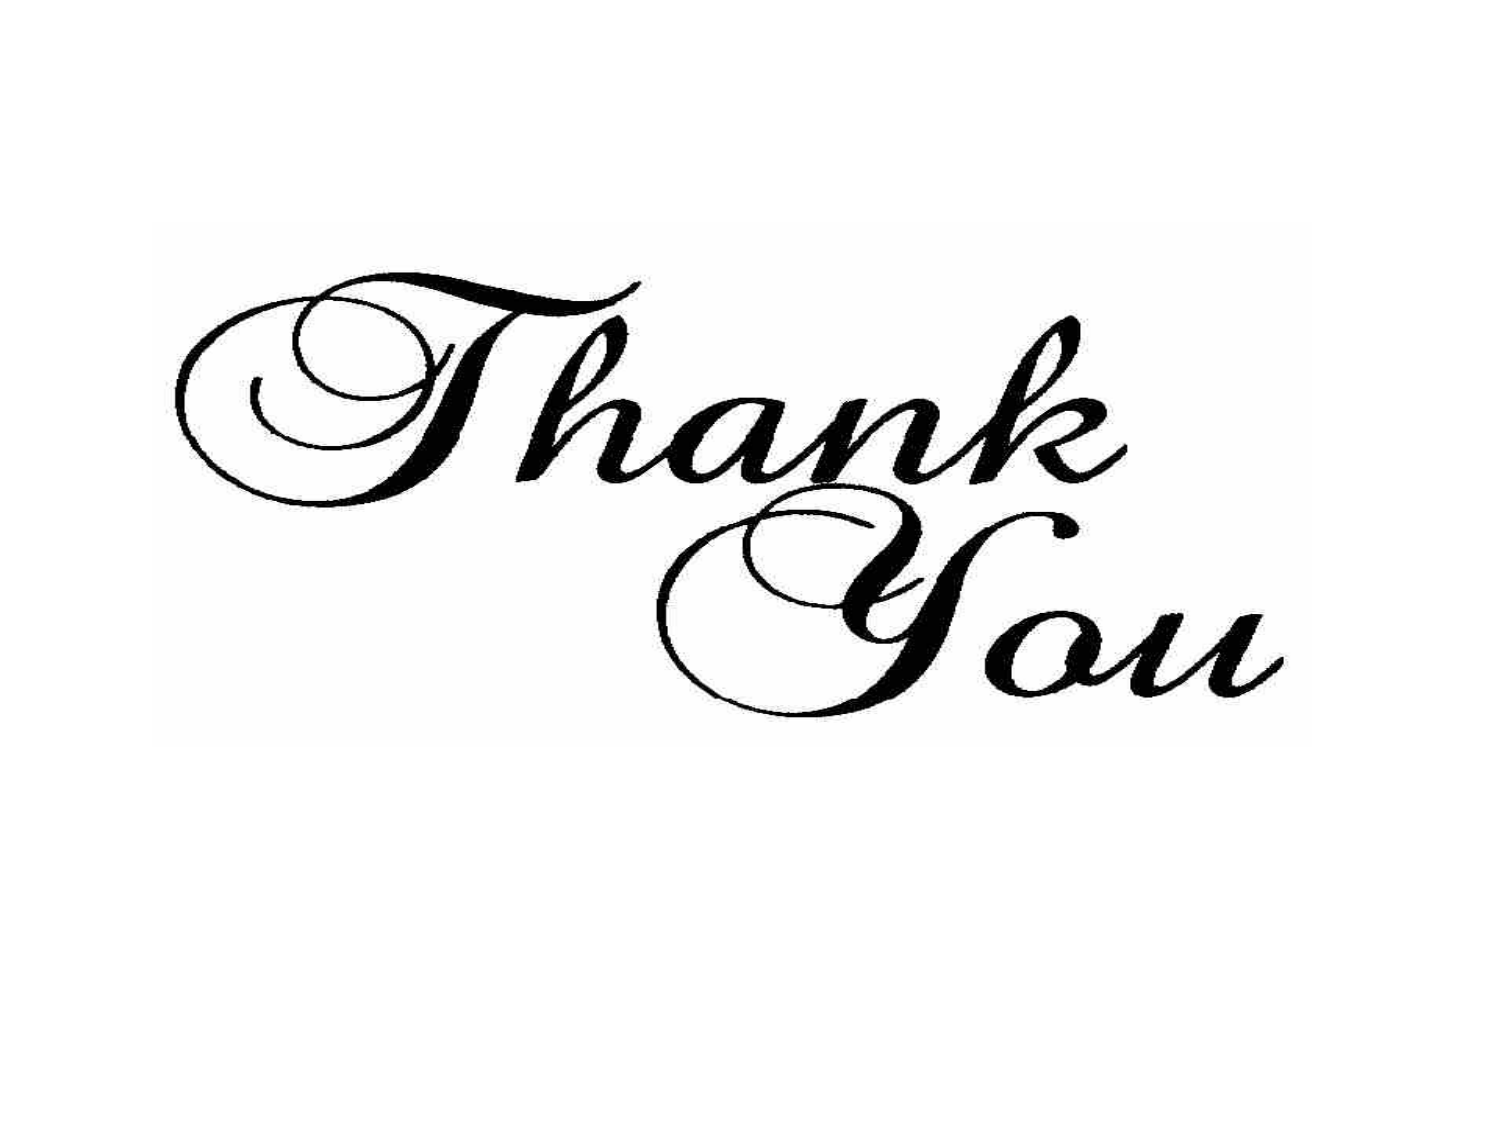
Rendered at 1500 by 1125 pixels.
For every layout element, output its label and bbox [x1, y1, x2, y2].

picture [152, 222, 1312, 748]
